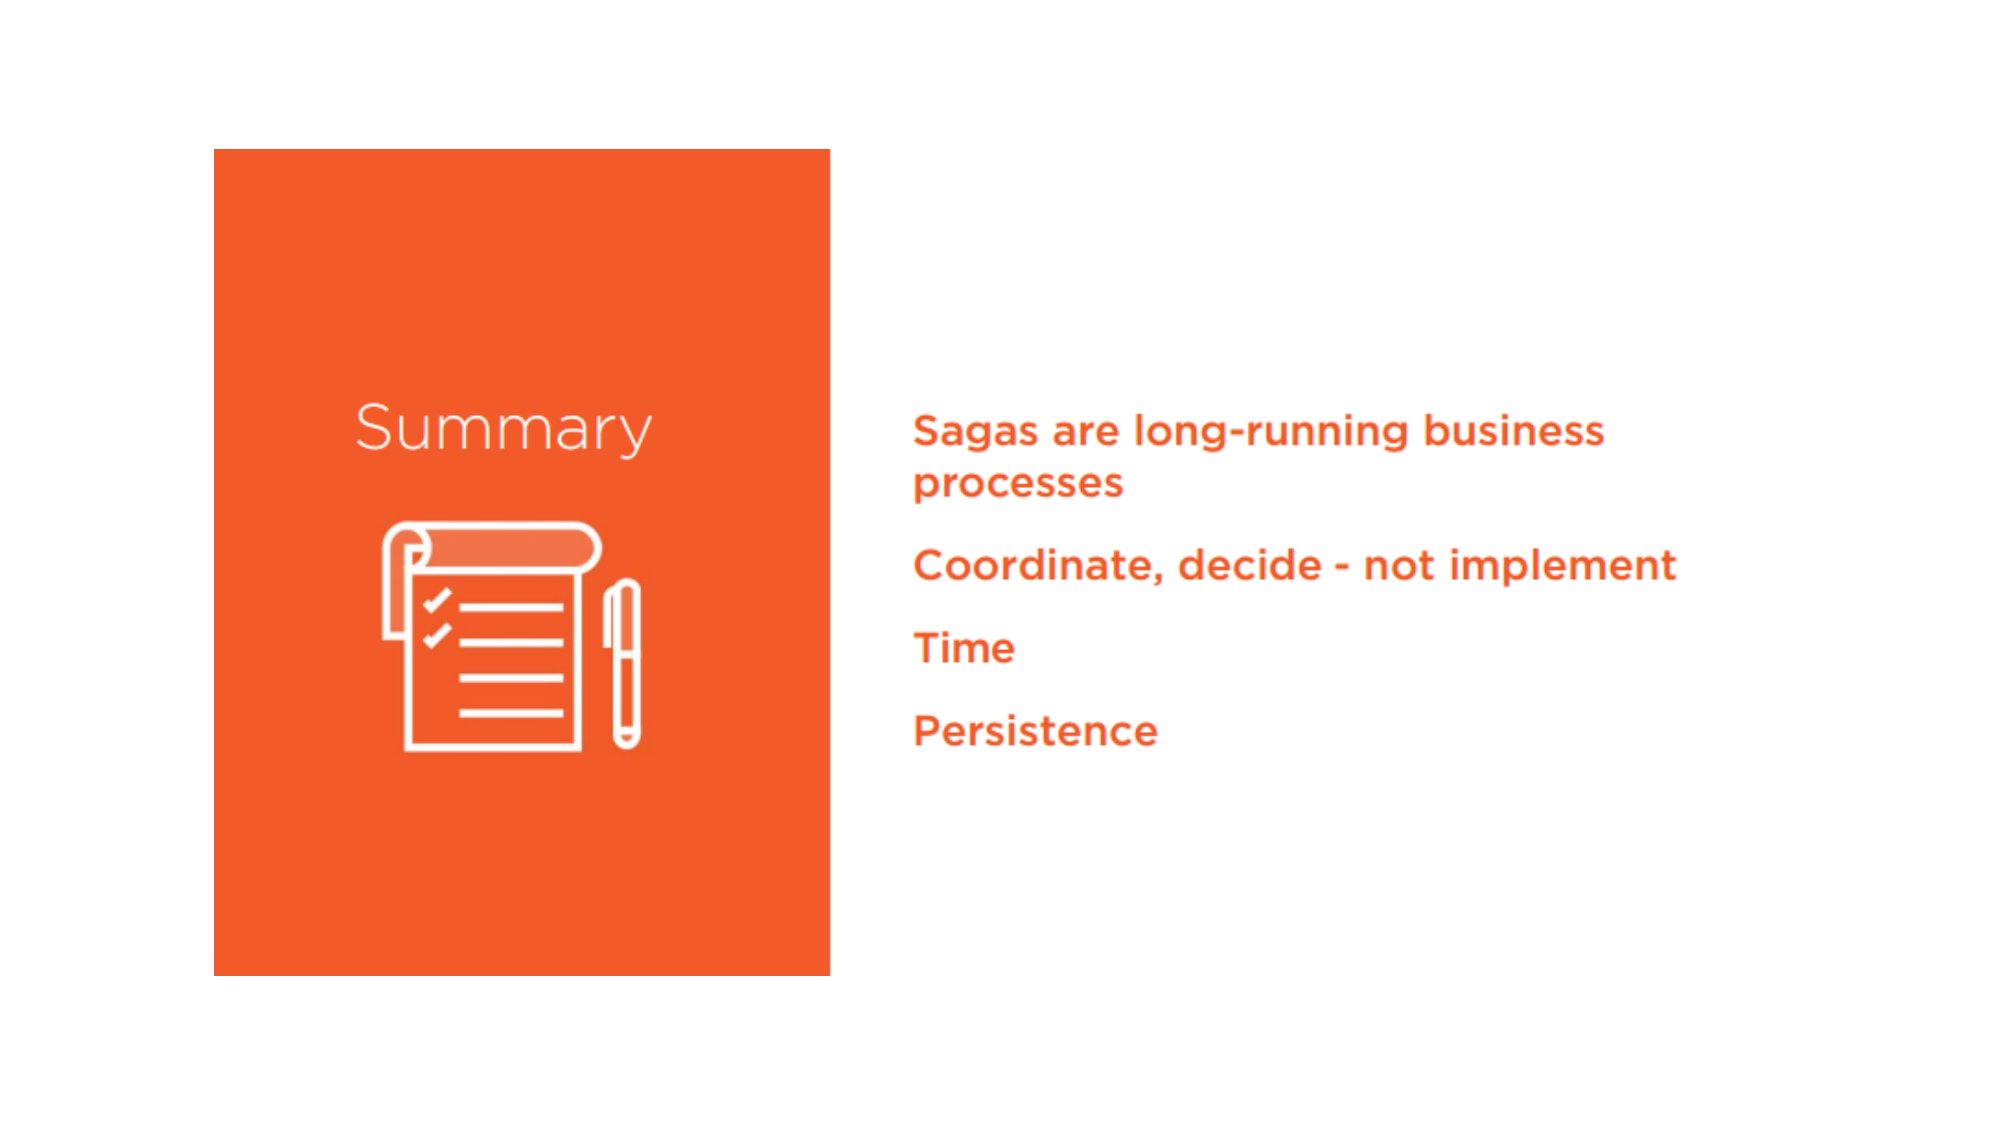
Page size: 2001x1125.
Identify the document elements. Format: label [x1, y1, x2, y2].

picture [214, 149, 1786, 976]
